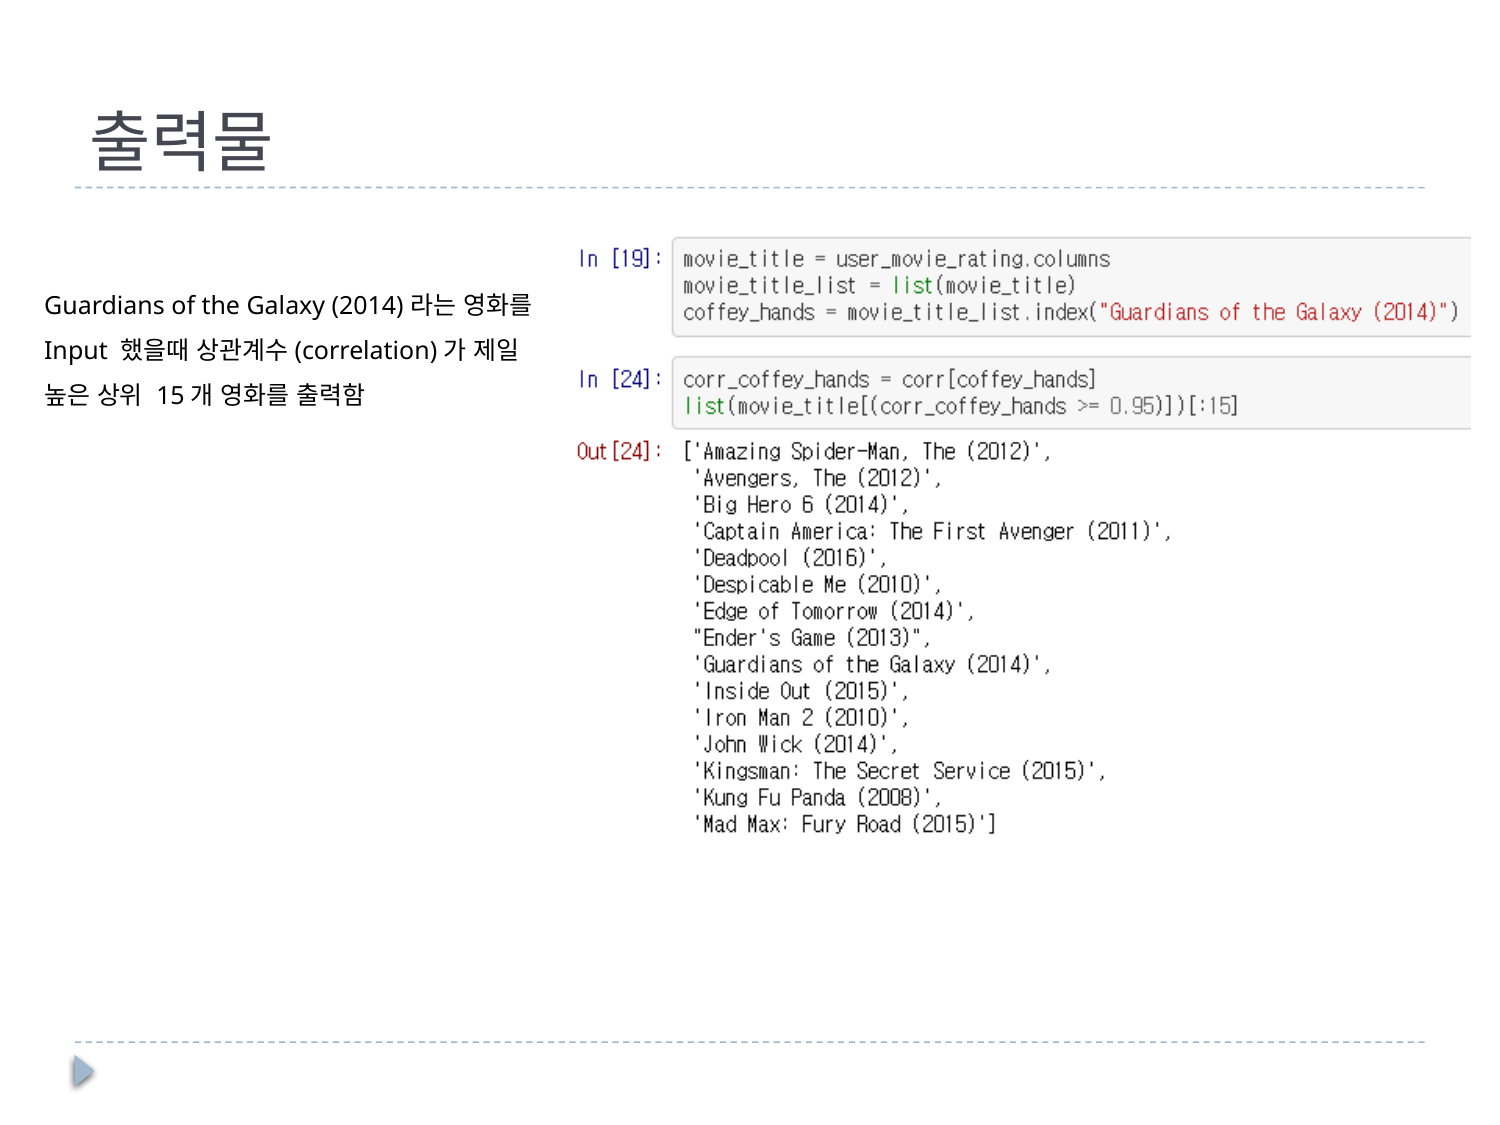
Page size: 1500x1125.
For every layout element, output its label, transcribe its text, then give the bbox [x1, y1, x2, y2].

title 출력물 [75, 37, 1425, 188]
text_box Guardians of the Galaxy (2014)라는 영화를 Input 했을때 상관계수(correlation)가 제일 높은 상위 15개 영화를 출력함 [29, 267, 550, 417]
picture [571, 231, 1471, 845]
